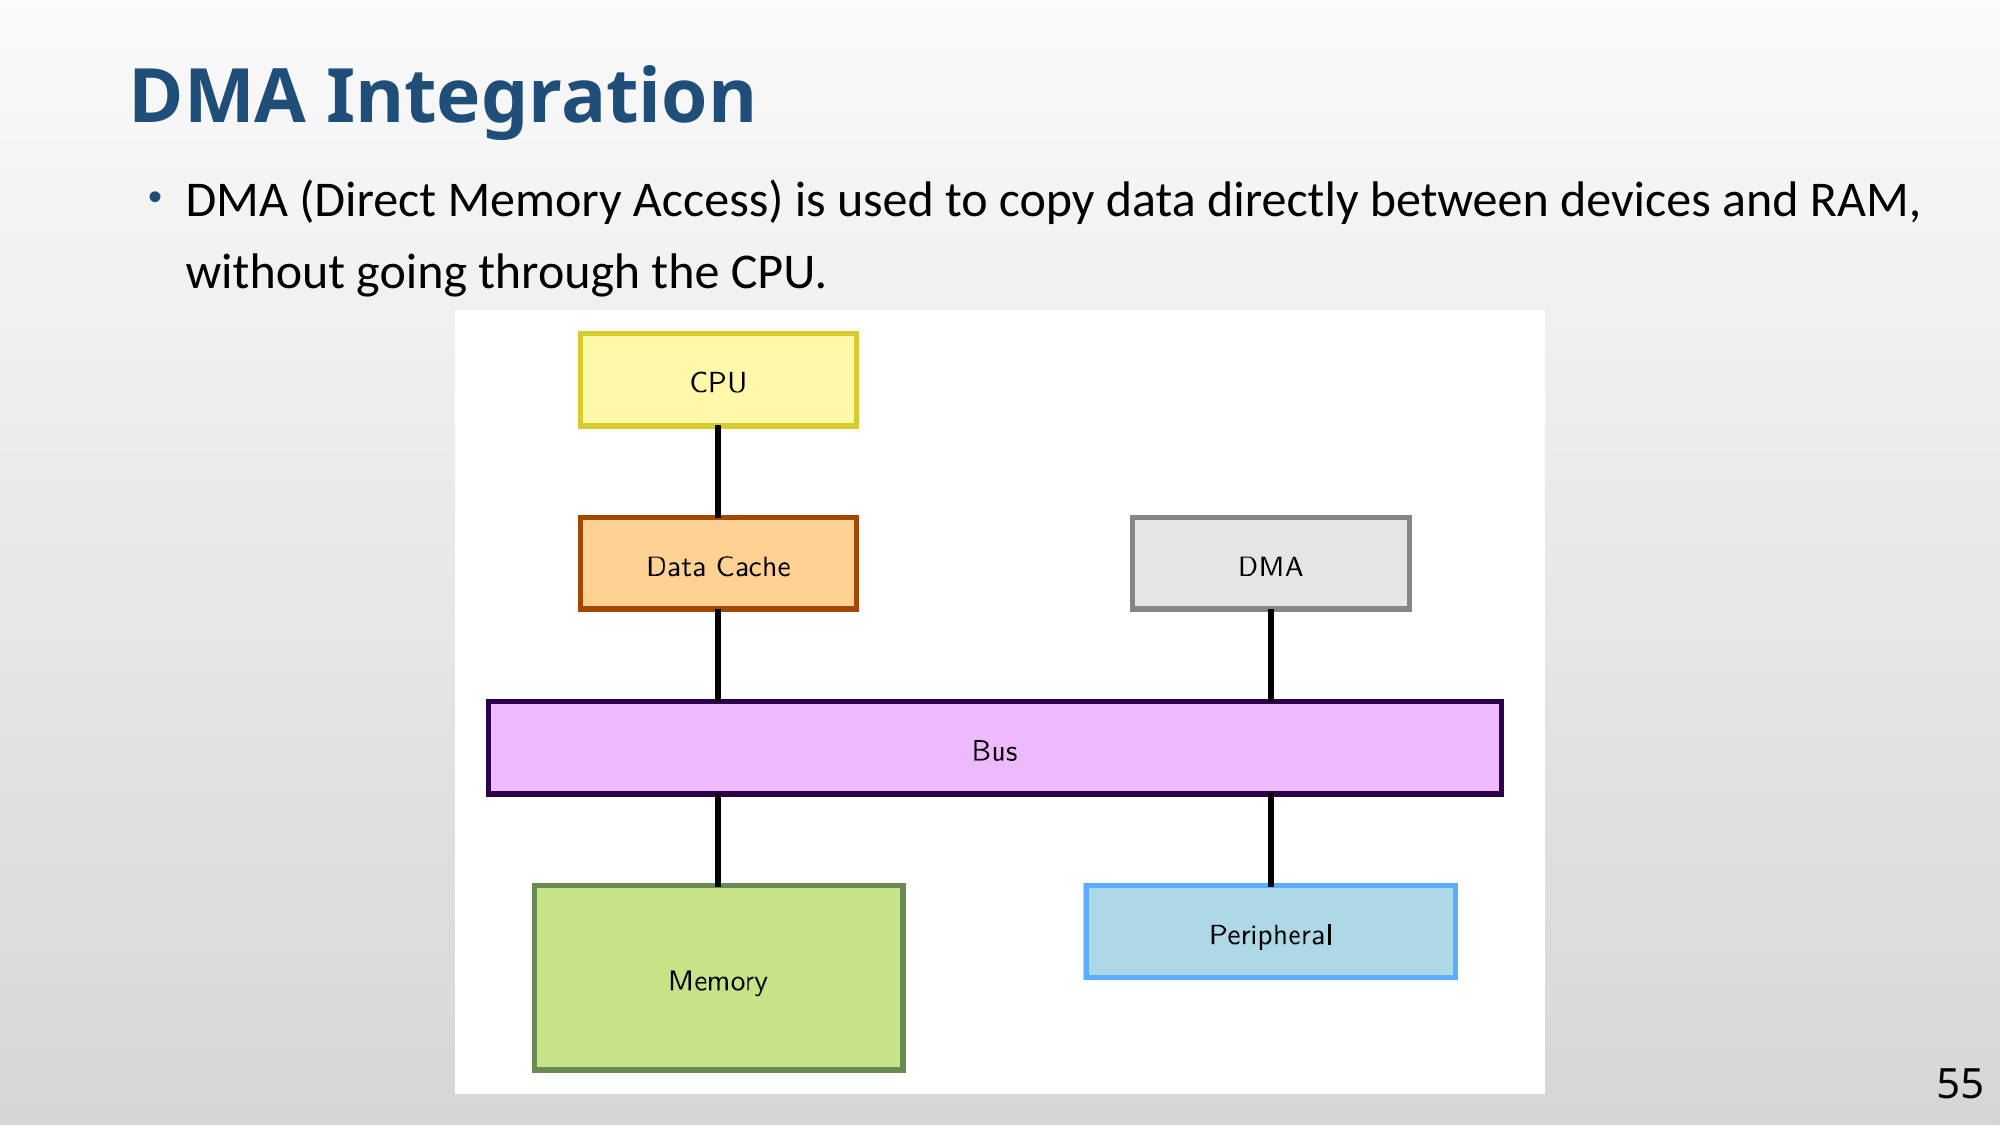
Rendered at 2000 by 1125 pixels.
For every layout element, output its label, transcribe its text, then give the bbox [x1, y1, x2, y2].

list DMA (Direct Memory Access) is used to copy data directly between devices and RAM, without going through the CPU. [125, 146, 1945, 1076]
text_box DMA Integration [113, 30, 1886, 147]
picture [455, 310, 1545, 1095]
text_box 55 [1811, 1070, 2000, 1101]
